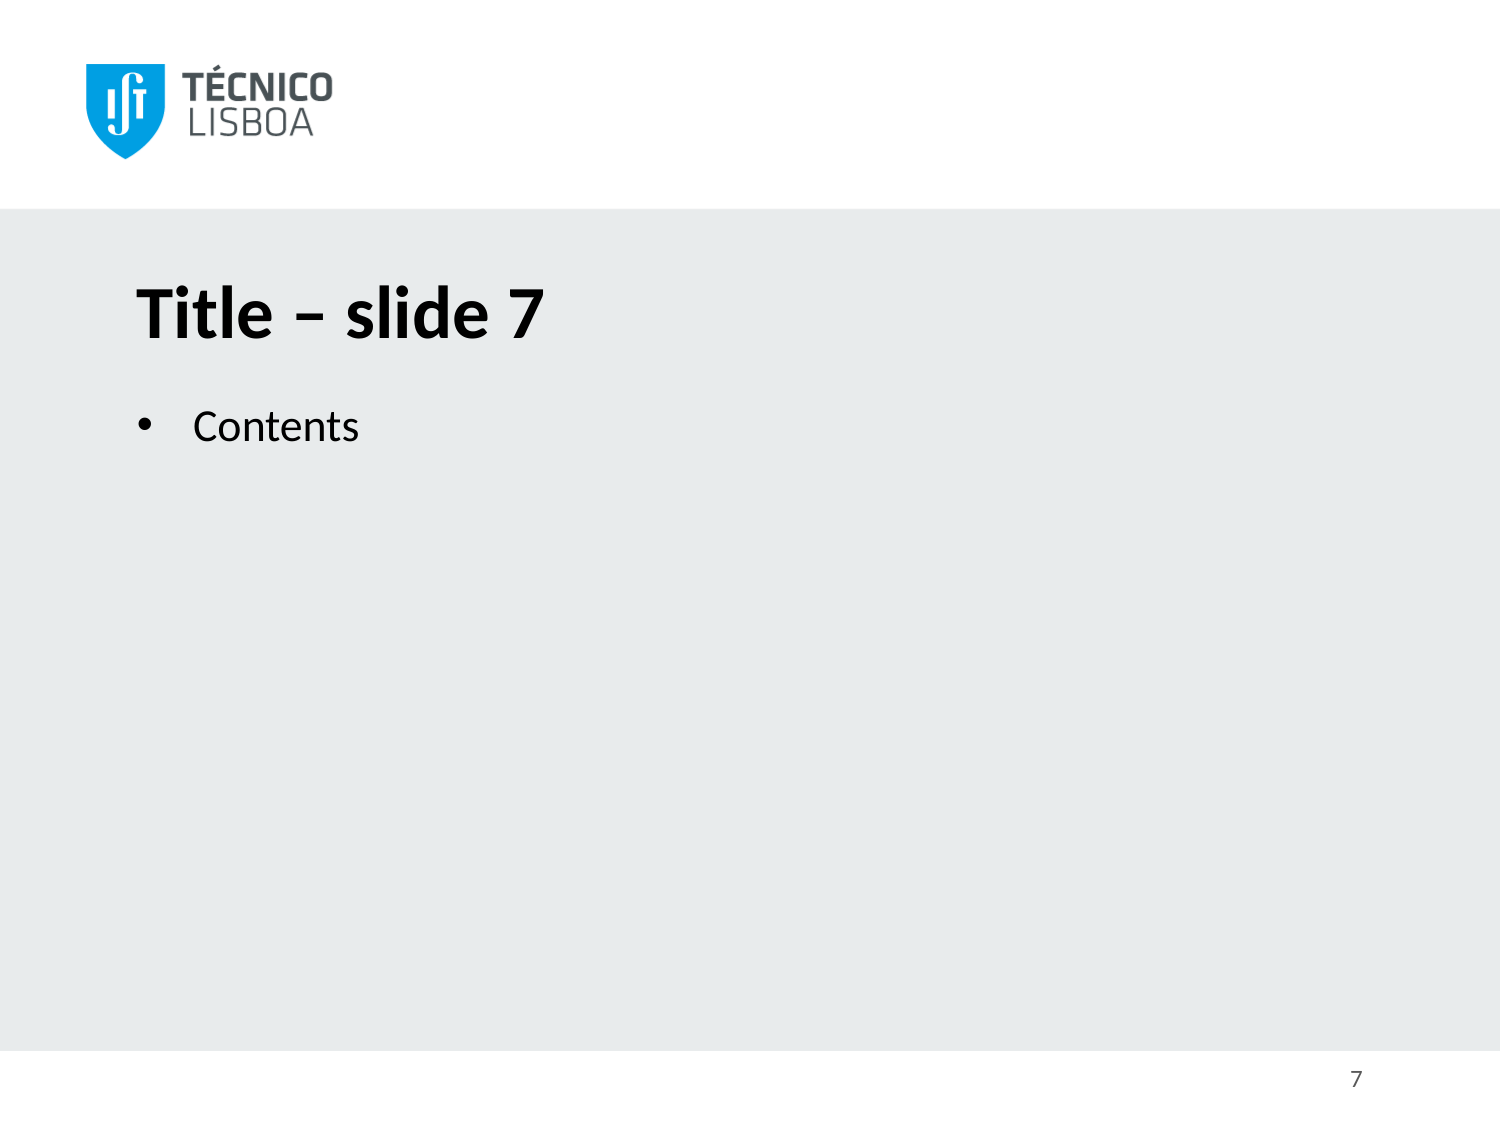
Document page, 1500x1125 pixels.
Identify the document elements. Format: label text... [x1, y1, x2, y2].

slide_number 7 [1077, 1052, 1378, 1103]
title Title – slide 7 [121, 237, 1378, 381]
picture [0, 0, 1500, 1125]
list Contents [121, 383, 1500, 988]
